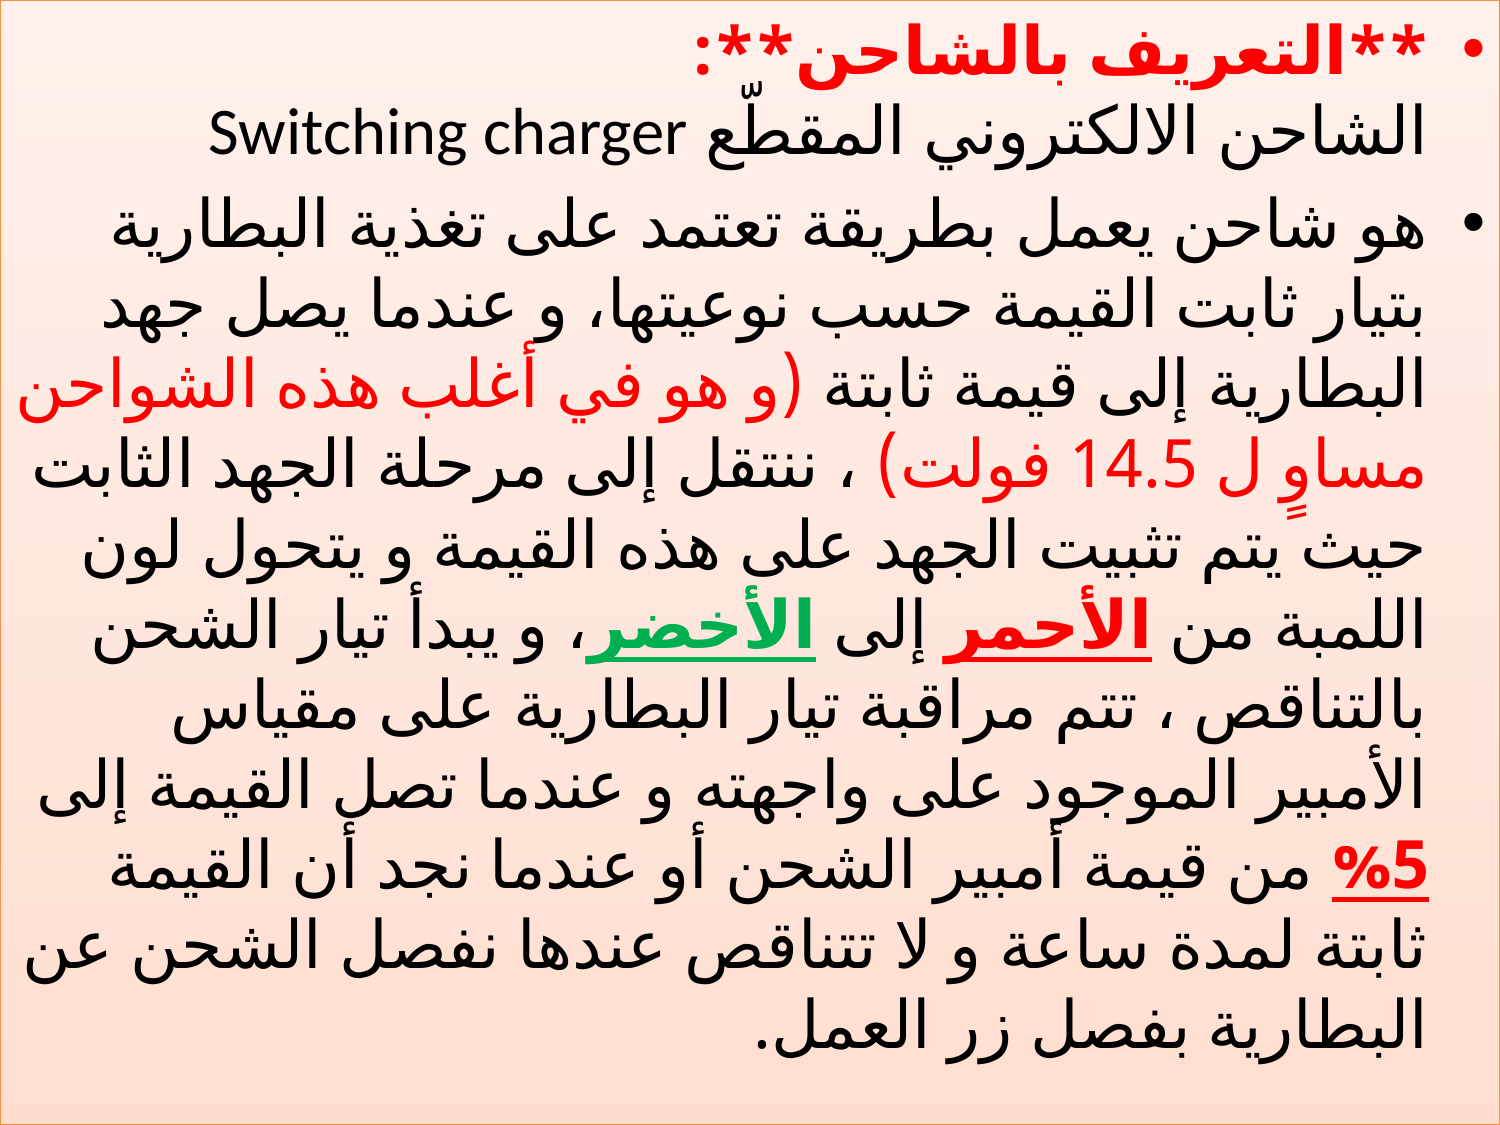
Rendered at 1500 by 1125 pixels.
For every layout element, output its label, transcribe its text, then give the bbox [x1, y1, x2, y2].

list **التعريف بالشاحن**: الشاحن الالكتروني المقطّع Switching charger هو شاحن يعمل بطريقة تعتمد على تغذية البطارية بتيار ثابت القيمة حسب نوعيتها، و عندما يصل جهد البطارية إلى قيمة ثابتة (و هو في أغلب هذه الشواحن مساوٍ ل 14.5 فولت) ، ننتقل إلى مرحلة الجهد الثابت حيث يتم تثبيت الجهد على هذه القيمة و يتحول لون اللمبة من الأحمر إلى الأخضر، و يبدأ تيار الشحن بالتناقص ، تتم مراقبة تيار البطارية على مقياس الأمبير الموجود على واجهته و عندما تصل القيمة إلى 5% من قيمة أمبير الشحن أو عندما نجد أن القيمة ثابتة لمدة ساعة و لا تتناقص عندها نفصل الشحن عن البطارية بفصل زر العمل. [0, 0, 1500, 1125]
